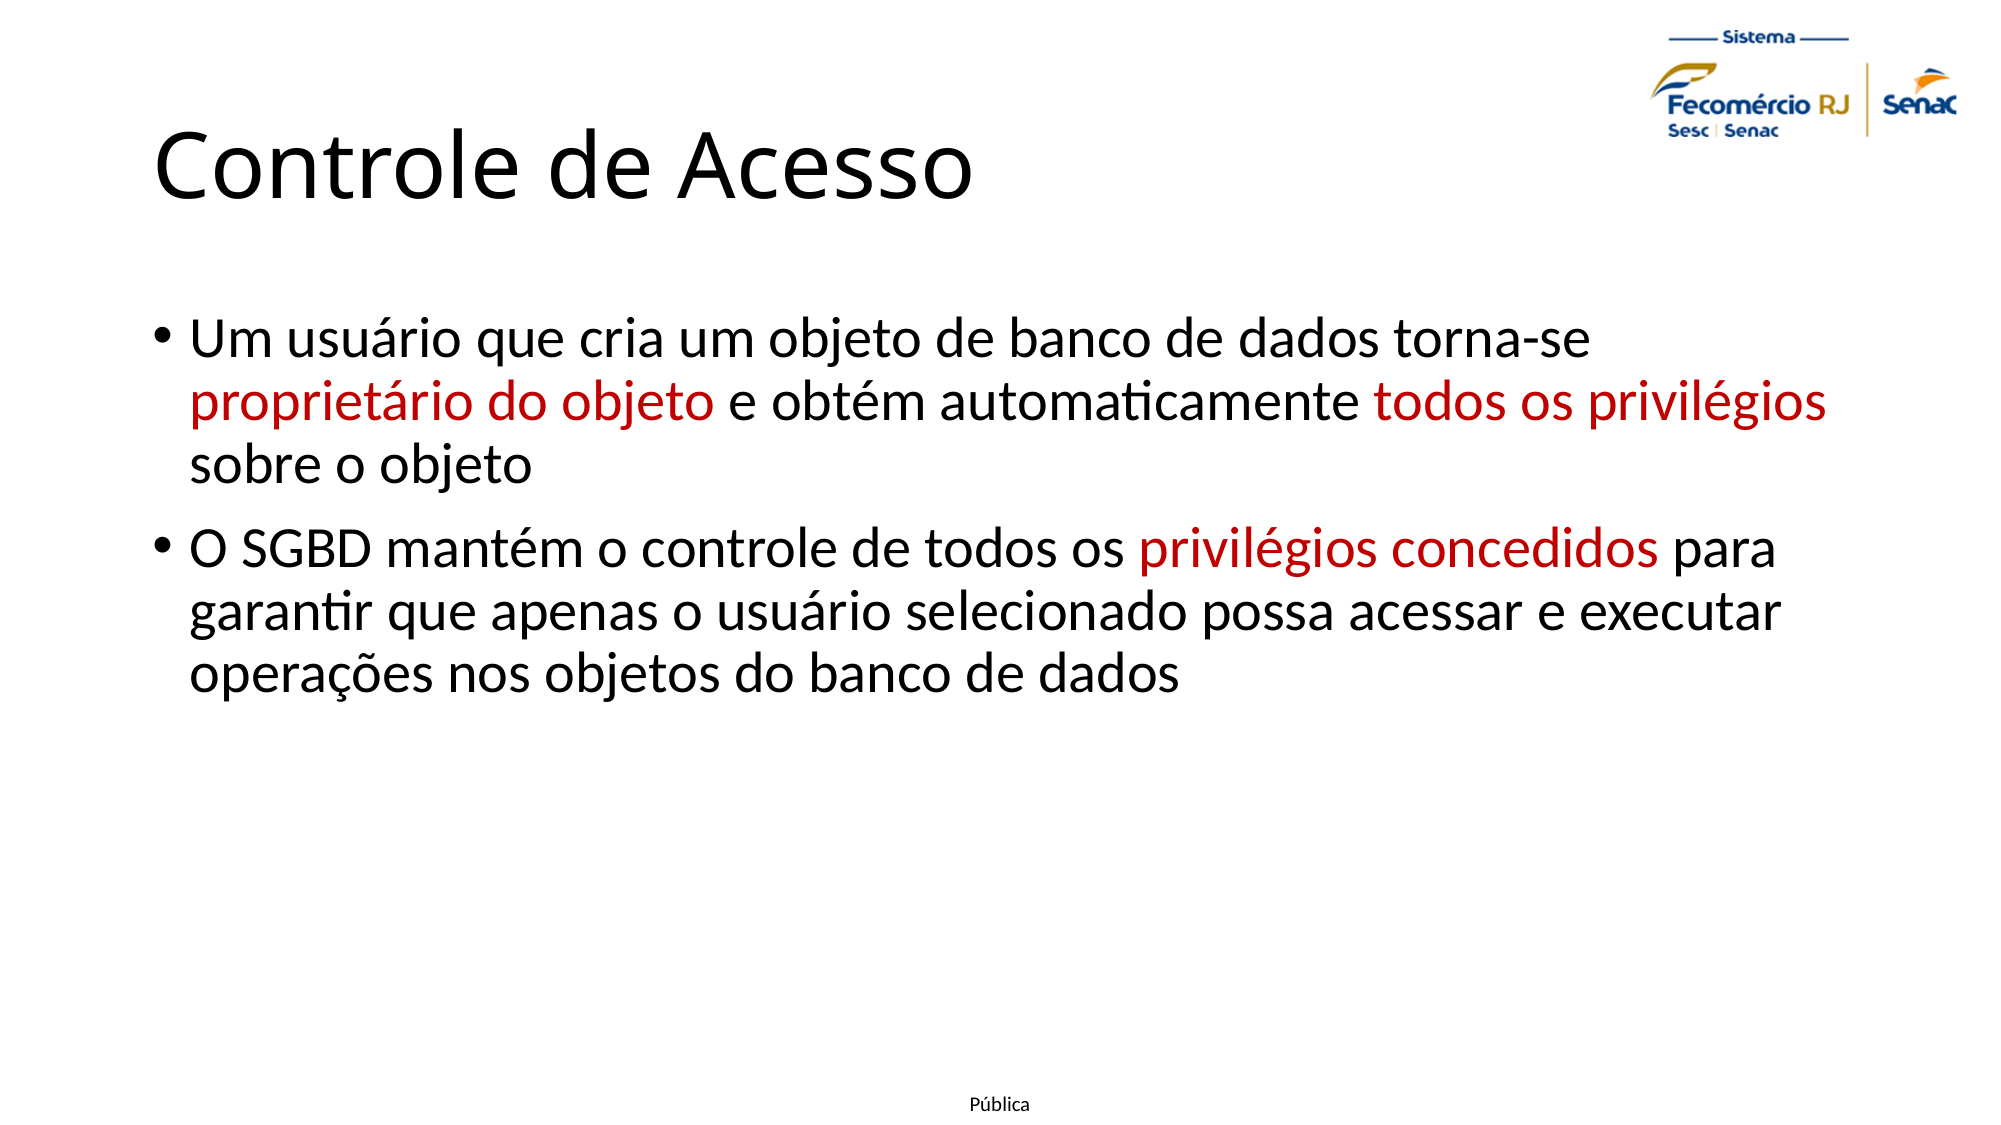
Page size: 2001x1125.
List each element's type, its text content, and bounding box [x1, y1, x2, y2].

picture [1650, 30, 1979, 137]
list Um usuário que cria um objeto de banco de dados torna-se proprietário do objeto e obtém automaticamente todos os privilégios sobre o objeto O SGBD mantém o controle de todos os privilégios concedidos para garantir que apenas o usuário selecionado possa acessar e executar operações nos objetos do banco de dados [137, 299, 1863, 1014]
title Controle de Acesso [137, 59, 1863, 278]
